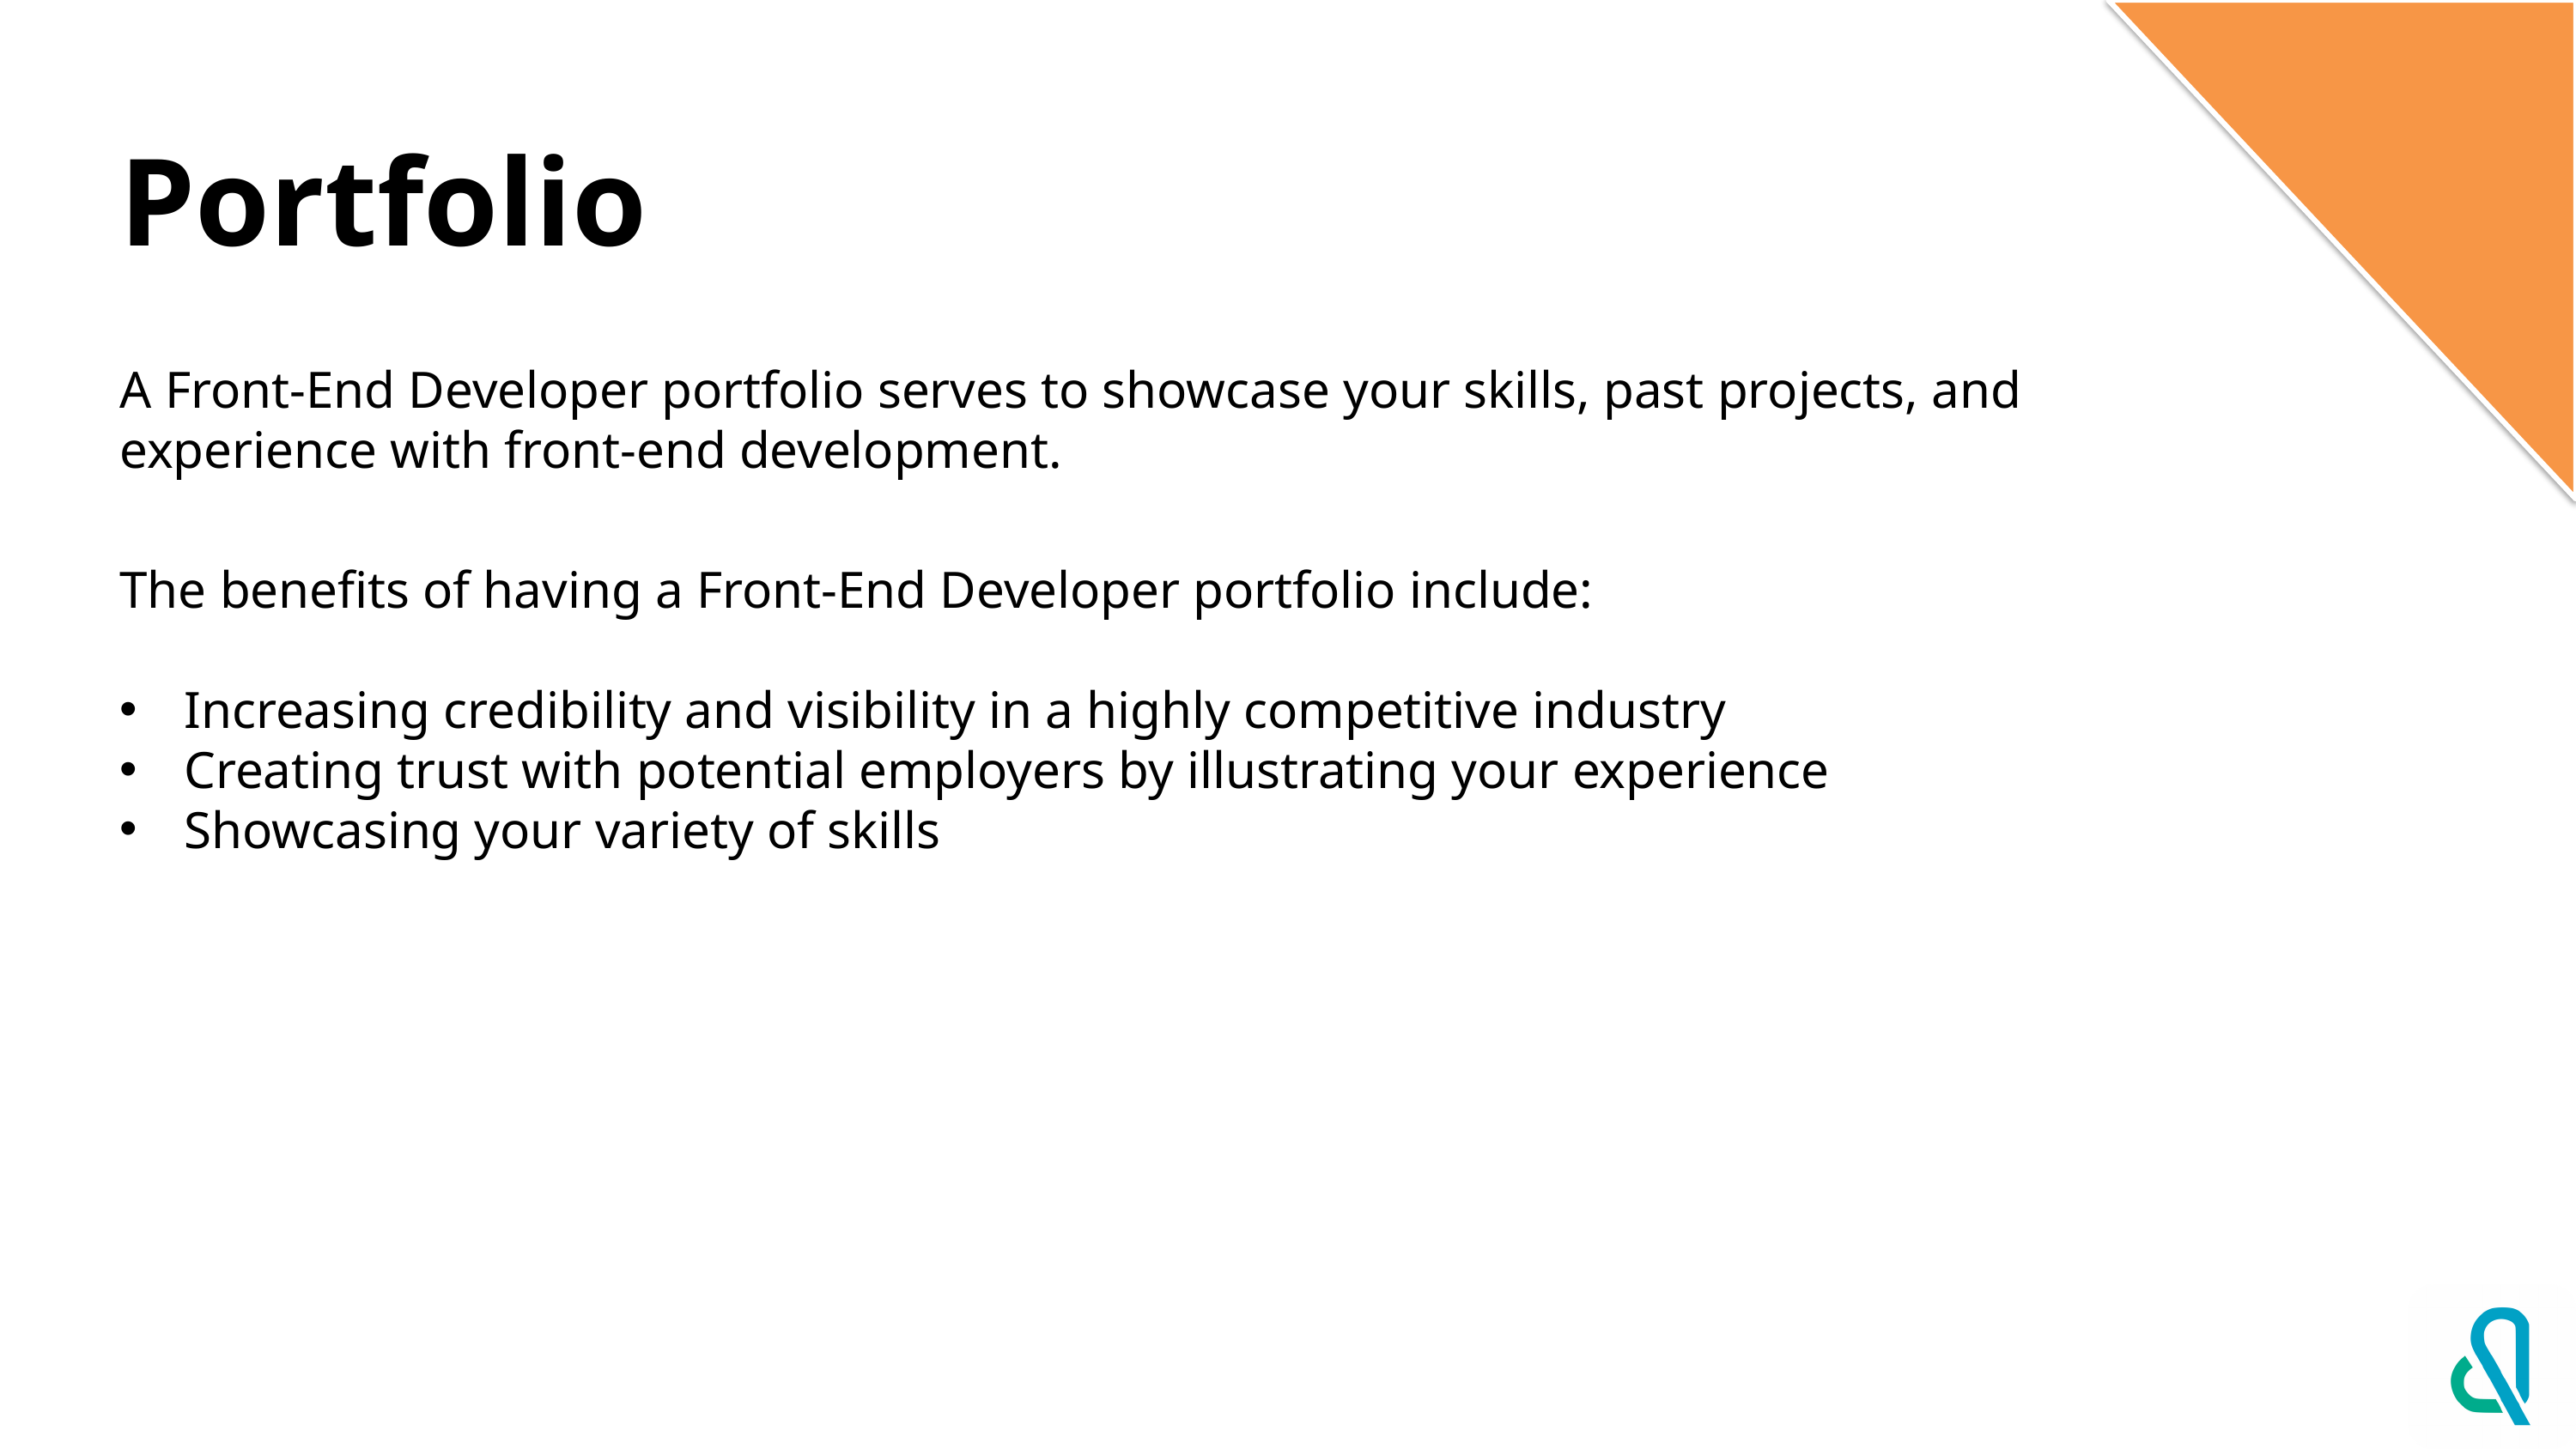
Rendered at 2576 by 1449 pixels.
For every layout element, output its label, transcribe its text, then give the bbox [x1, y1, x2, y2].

text_box [2408, 1284, 2576, 1449]
text_box [2108, 0, 2576, 500]
text_box The benefits of having a Front-End Developer portfolio include: Increasing credibility and visibility in a highly competitive industry Creating trust with potential employers by illustrating your experience Showcasing your variety of skills [118, 556, 2257, 858]
text_box A Front-End Developer portfolio serves to showcase your skills, past projects, and experience with front-end development. [118, 355, 2257, 478]
title Portfolio [118, 123, 2030, 355]
